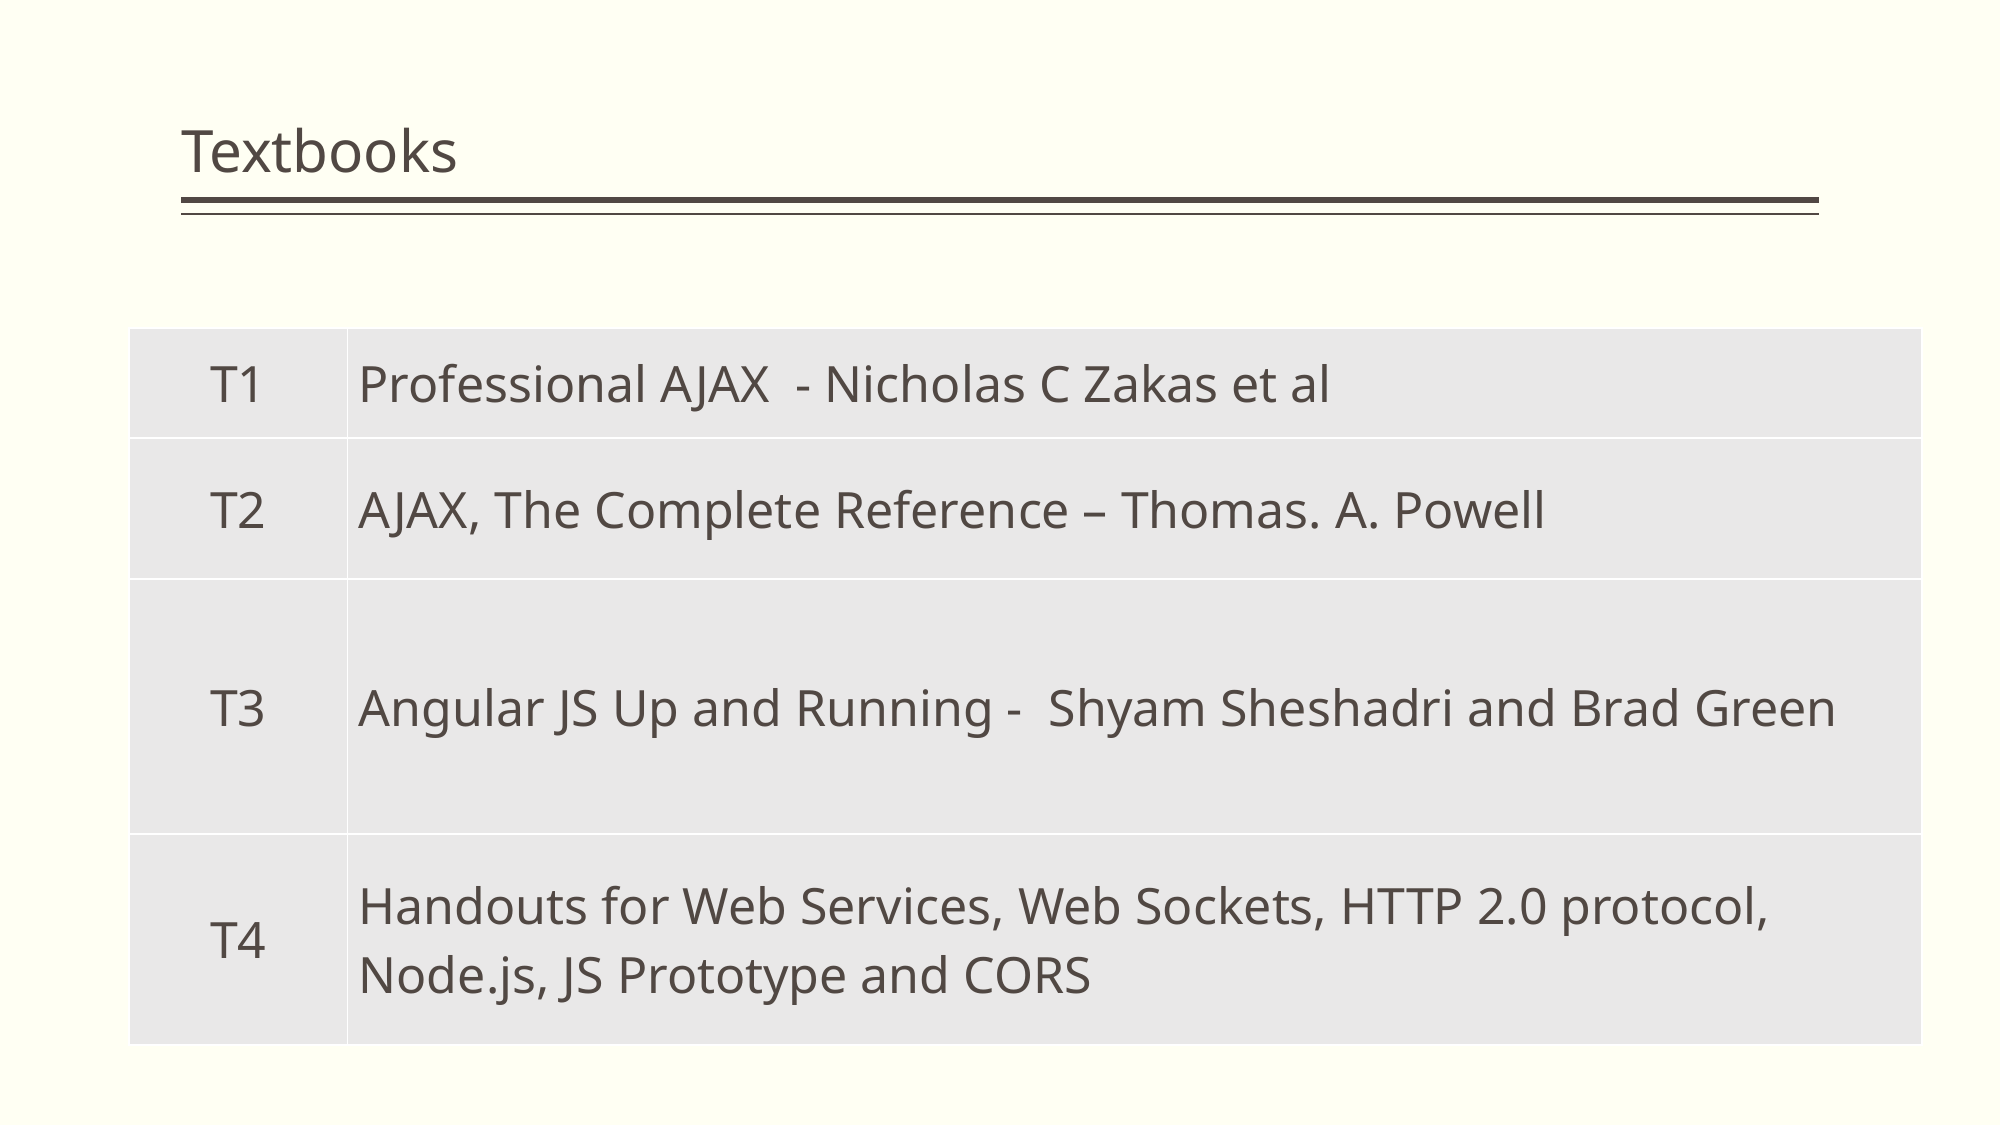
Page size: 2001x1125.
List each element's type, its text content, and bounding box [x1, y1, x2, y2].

table_cell AJAX, The Complete Reference – Thomas. A. Powell [348, 439, 1921, 578]
table_cell Angular JS Up and Running - Shyam Sheshadri and Brad Green [348, 580, 1921, 833]
table_header T1 [130, 329, 347, 437]
table_cell T2 [130, 439, 347, 578]
table_cell T3 [130, 580, 347, 833]
table_cell T4 [130, 835, 347, 1044]
title Textbooks [181, 12, 1819, 193]
table_cell Handouts for Web Services, Web Sockets, HTTP 2.0 protocol, Node.js, JS Prototype and CORS [348, 835, 1921, 1044]
table_header Professional AJAX - Nicholas C Zakas et al [348, 329, 1921, 437]
